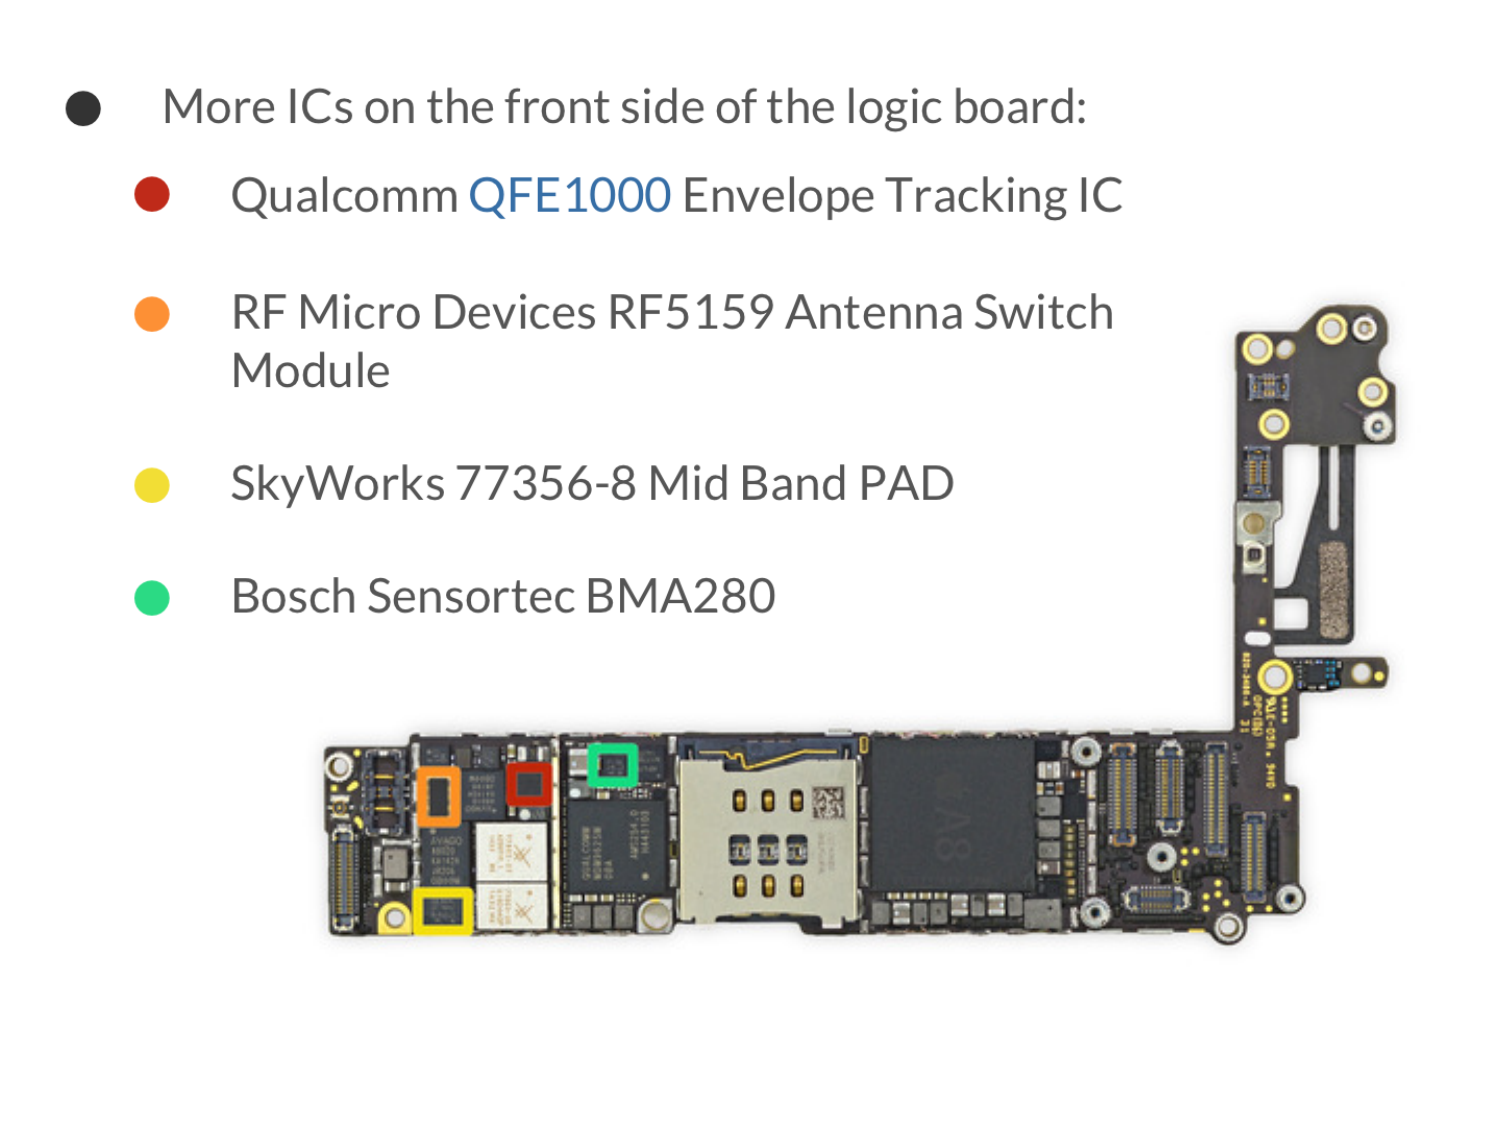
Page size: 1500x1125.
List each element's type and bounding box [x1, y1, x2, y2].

picture [49, 74, 1471, 1125]
